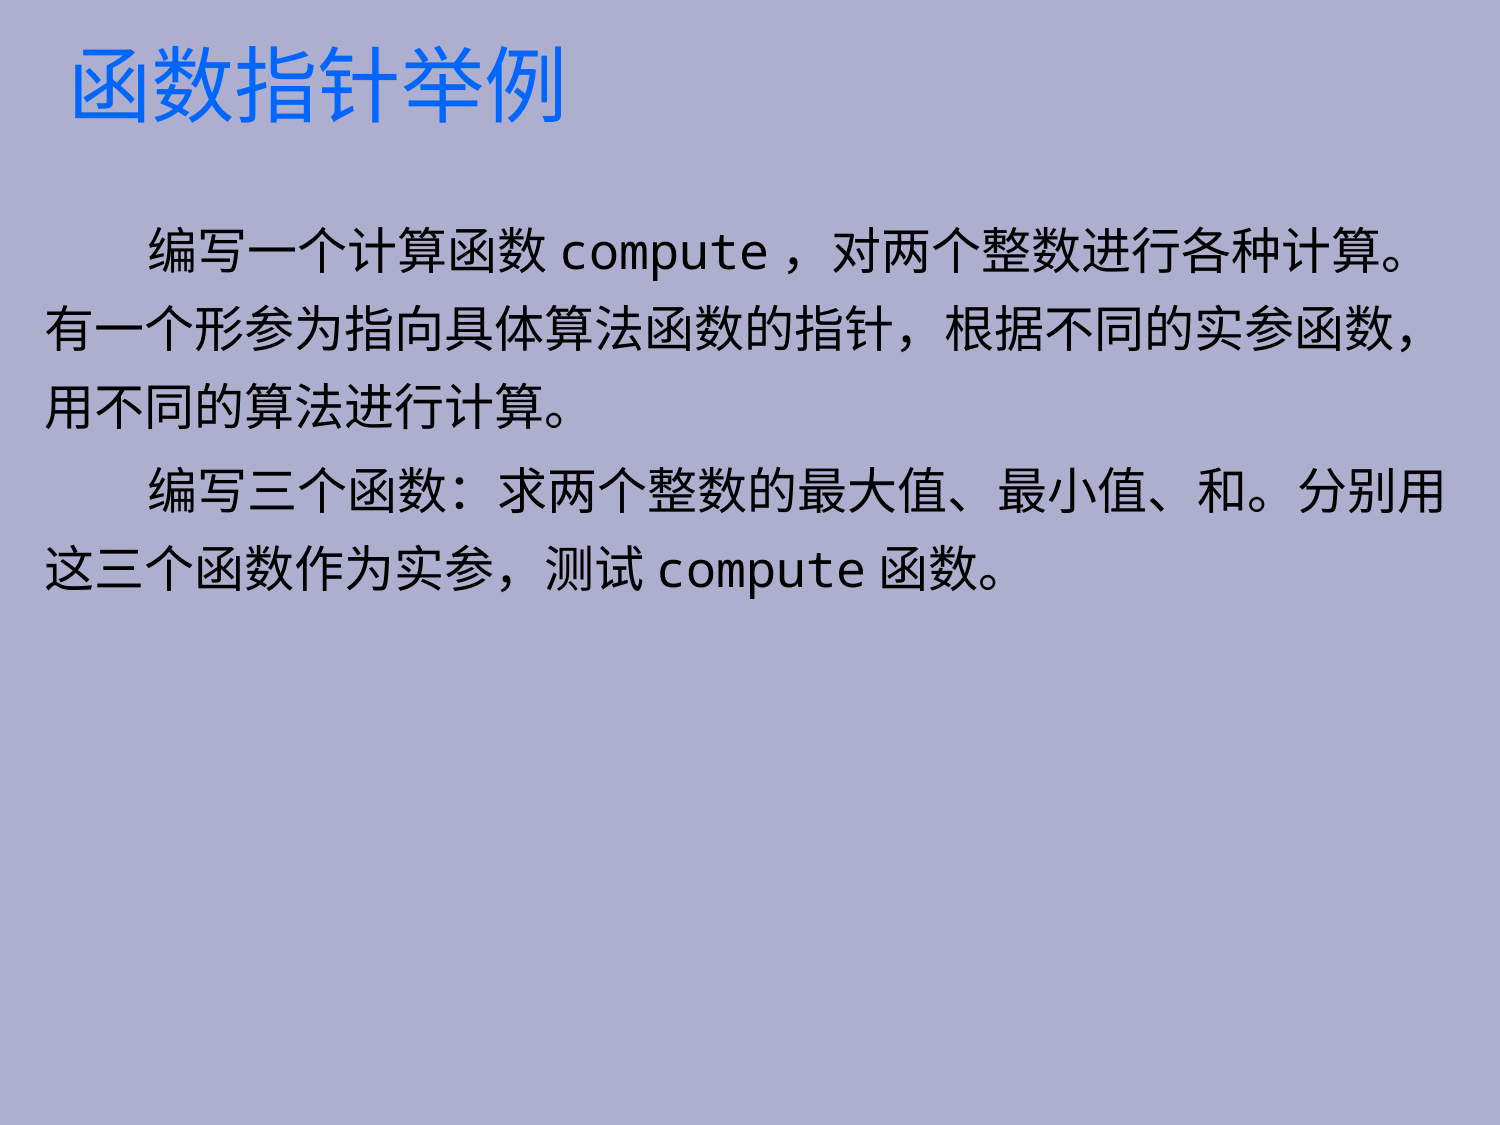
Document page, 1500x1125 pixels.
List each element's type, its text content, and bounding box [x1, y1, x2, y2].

list 编写一个计算函数compute，对两个整数进行各种计算。有一个形参为指向具体算法函数的指针，根据不同的实参函数，用不同的算法进行计算。 编写三个函数：求两个整数的最大值、最小值、和。分别用这三个函数作为实参，测试compute函数。 [29, 193, 1483, 761]
title 函数指针举例 [53, 0, 1404, 171]
